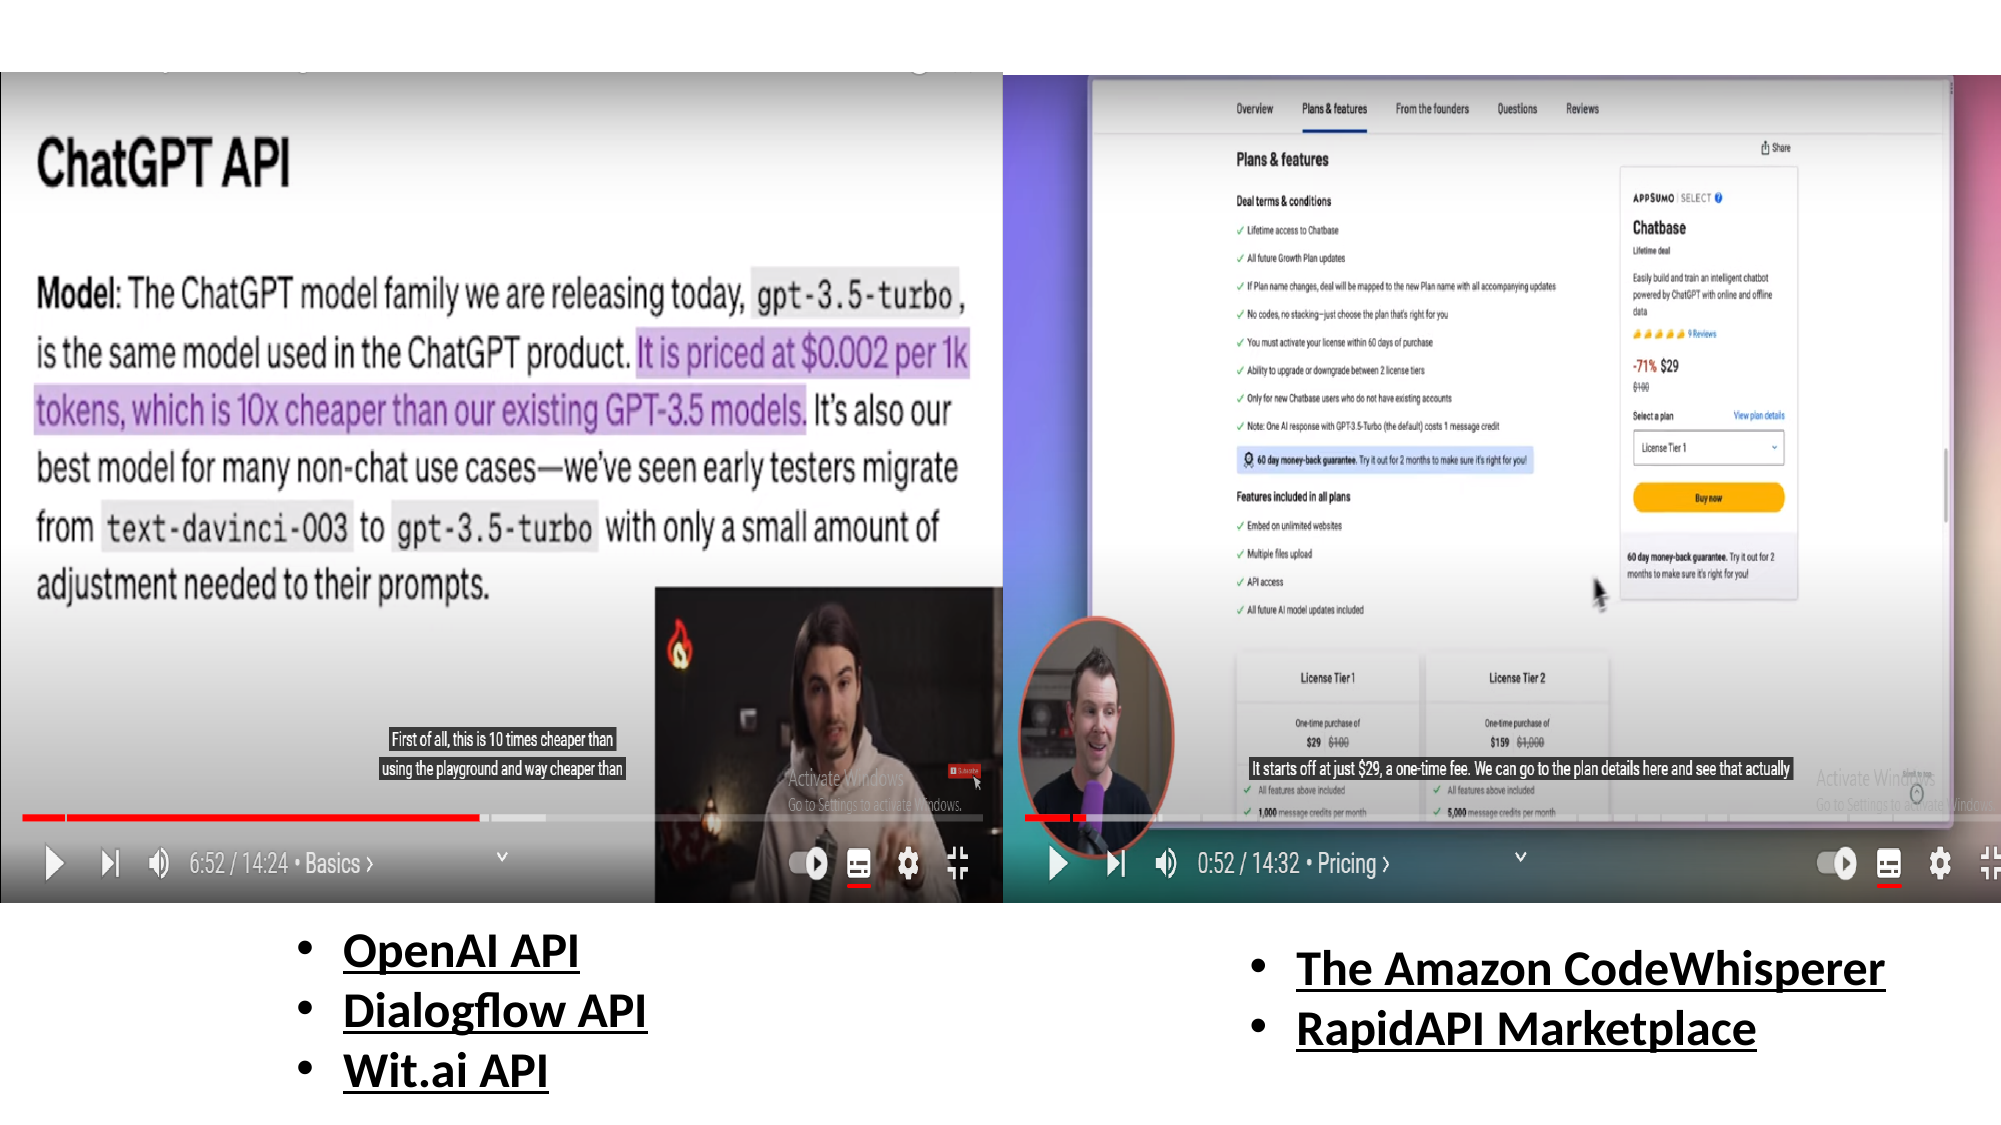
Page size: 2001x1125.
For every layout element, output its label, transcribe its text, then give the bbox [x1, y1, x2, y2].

text_box OpenAI API Dialogflow API Wit.ai API [281, 909, 663, 1105]
text_box The Amazon CodeWhisperer RapidAPI Marketplace [1234, 928, 1902, 1123]
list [0, 72, 1003, 903]
picture [1002, 74, 2001, 903]
